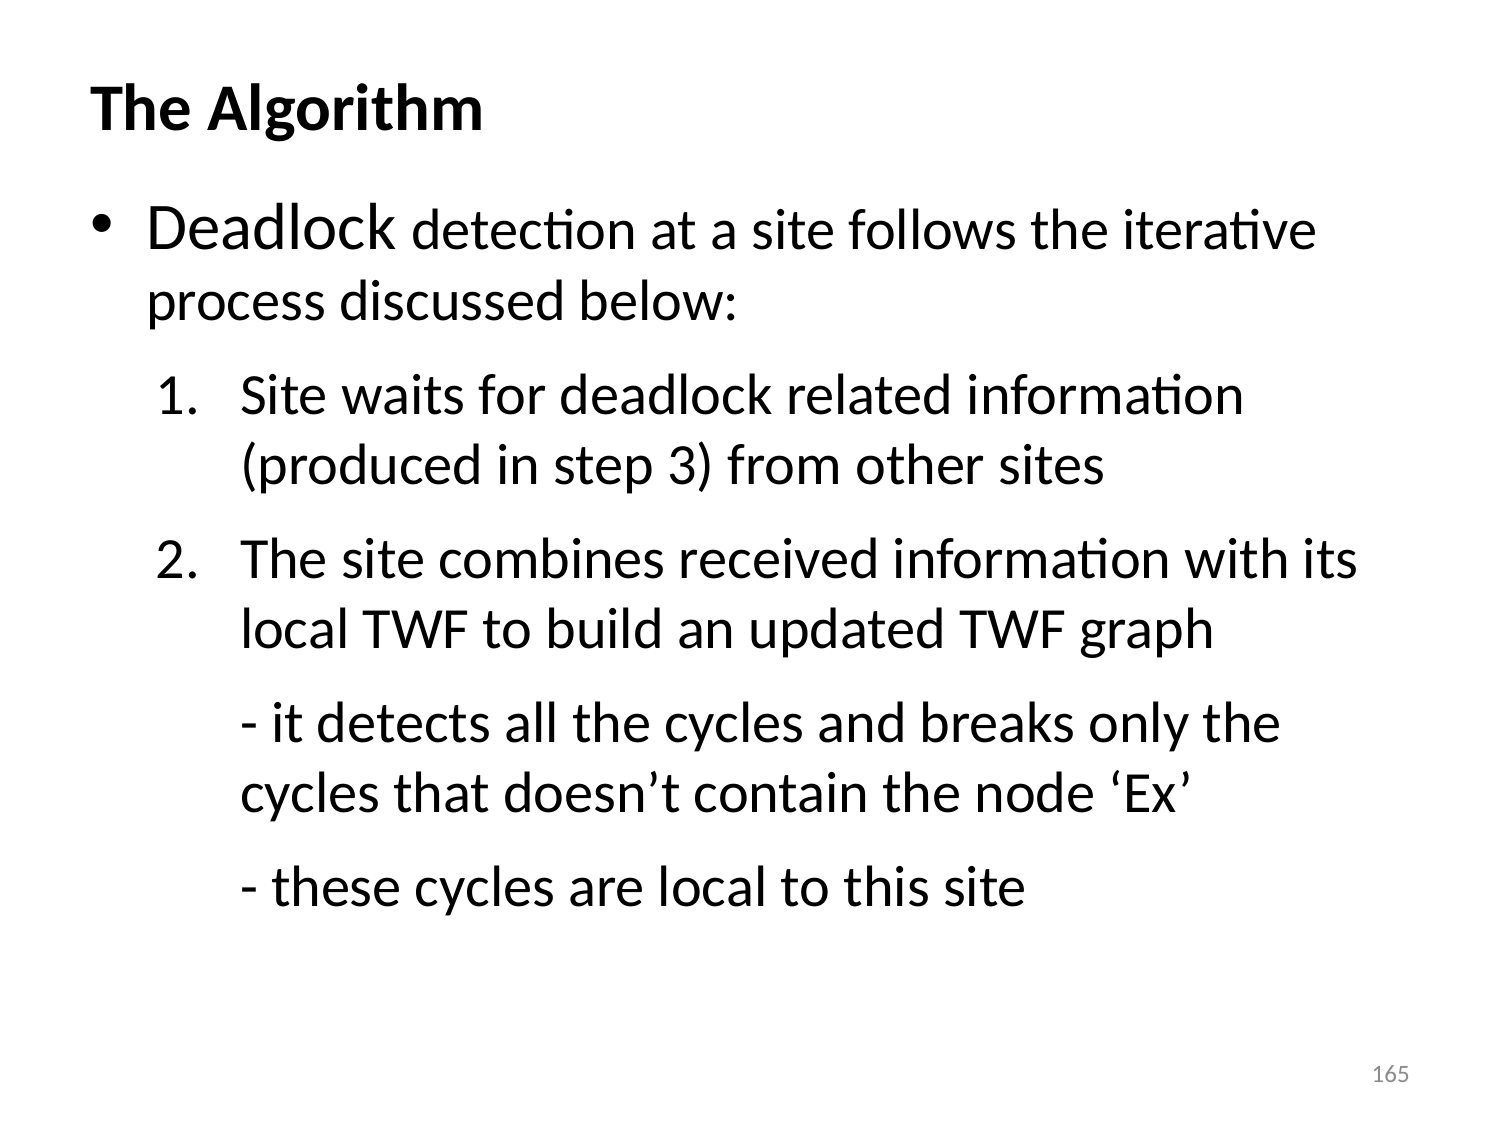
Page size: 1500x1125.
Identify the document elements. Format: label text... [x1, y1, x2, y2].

title The Algorithm [75, 45, 1425, 163]
slide_number 165 [1074, 1042, 1425, 1103]
list Deadlock detection at a site follows the iterative process discussed below: Site waits for deadlock related information (produced in step 3) from other sites The site combines received information with its local TWF to build an updated TWF graph - it detects all the cycles and breaks only the cycles that doesn’t contain the node ‘Ex’ - these cycles are local to this site [75, 174, 1425, 1005]
